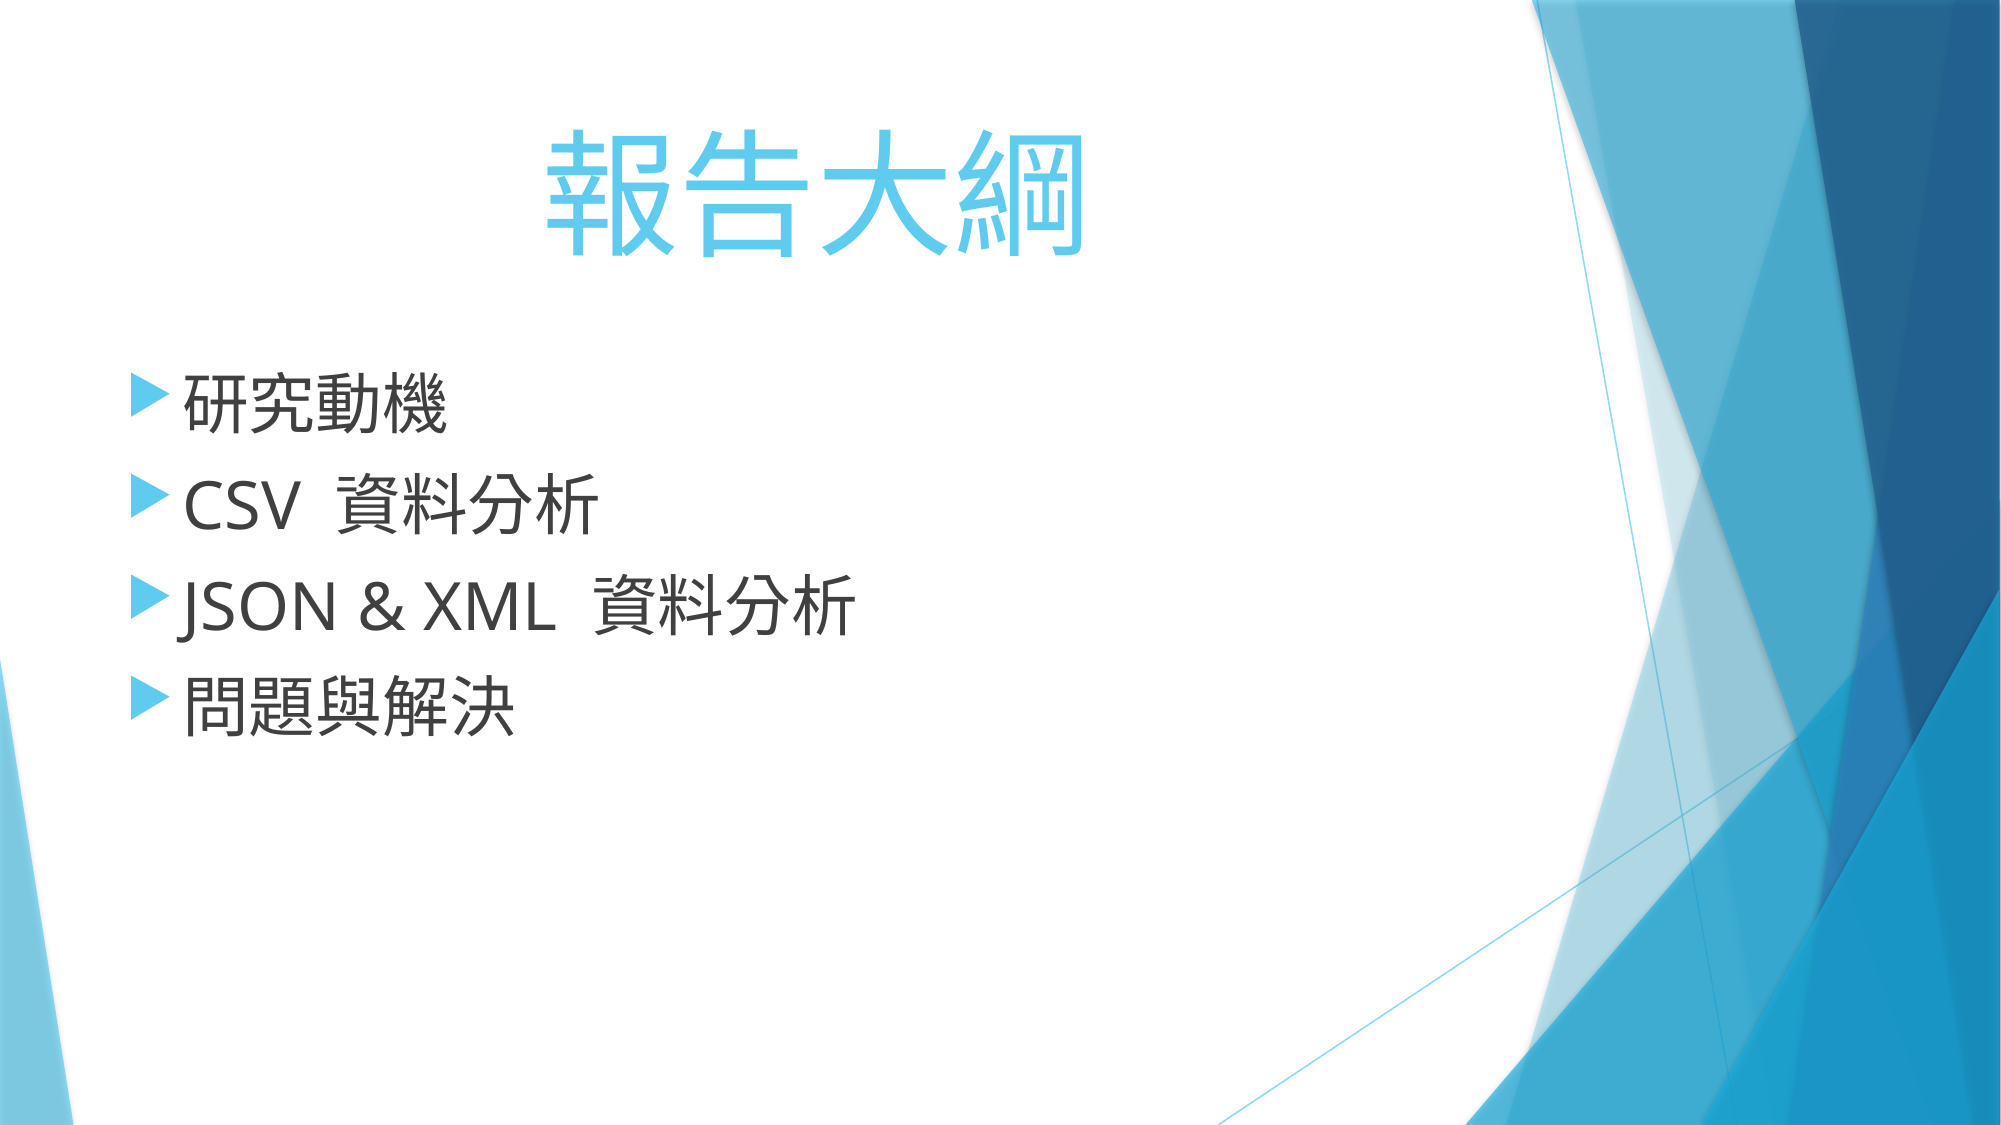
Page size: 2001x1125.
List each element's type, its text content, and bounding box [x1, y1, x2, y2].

list 研究動機 CSV 資料分析 JSON & XML 資料分析 問題與解決 [111, 354, 1522, 992]
title 報告大綱 [111, 99, 1522, 317]
